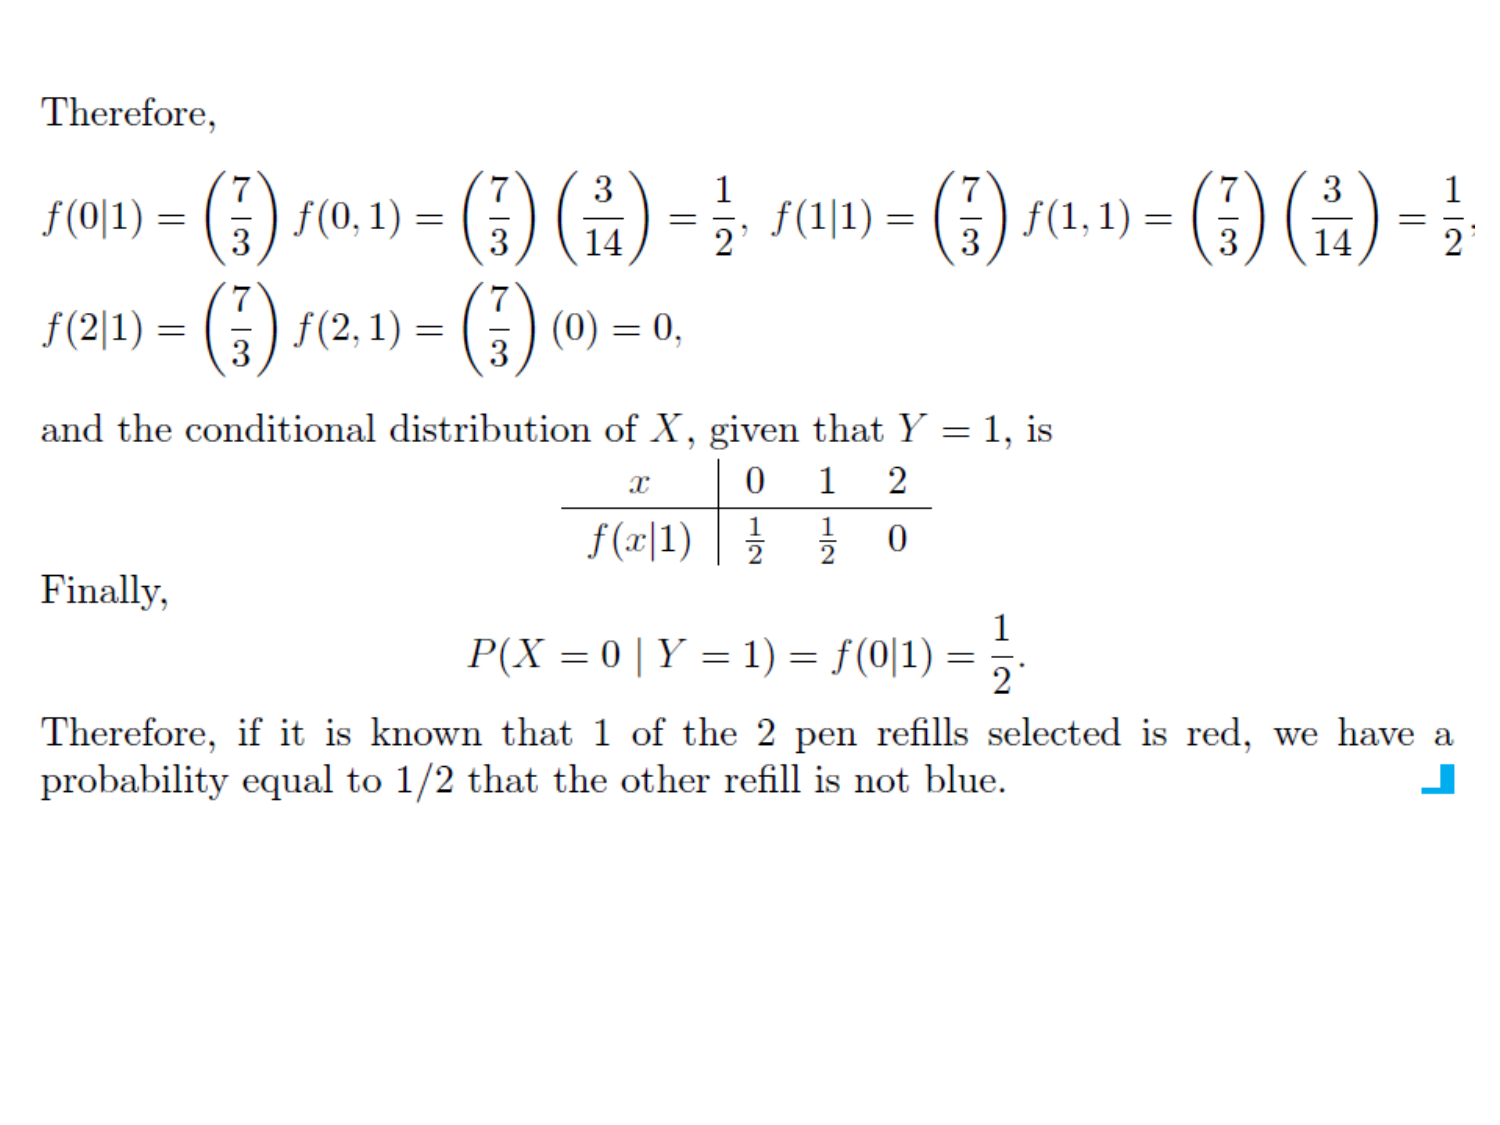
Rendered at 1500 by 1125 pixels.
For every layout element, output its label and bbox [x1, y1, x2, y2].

picture [25, 85, 1475, 813]
